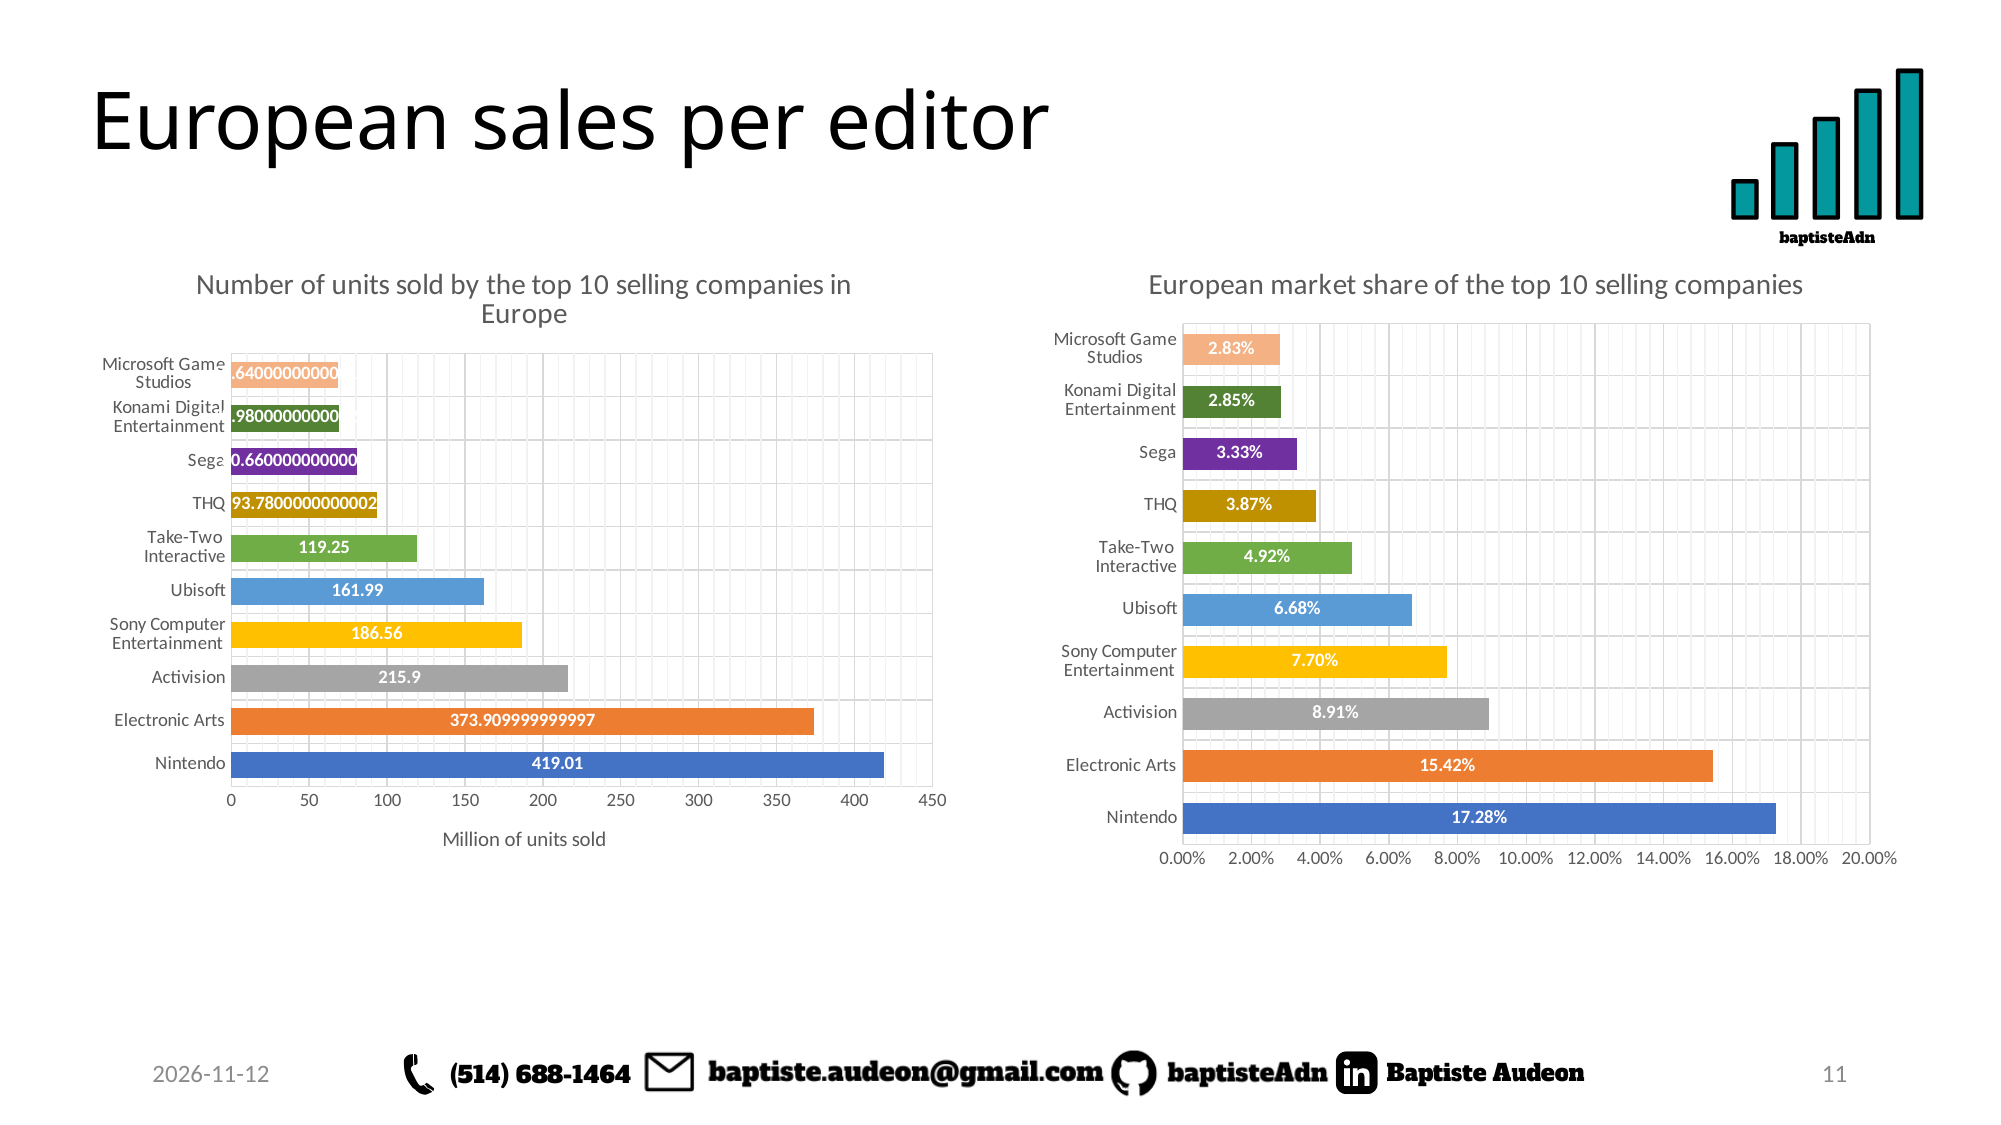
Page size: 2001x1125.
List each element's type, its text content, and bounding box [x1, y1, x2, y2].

chart [84, 242, 964, 882]
slide_number 11 [1412, 1042, 1863, 1103]
title European sales per editor [75, 72, 1725, 175]
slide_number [137, 1042, 588, 1103]
picture [588, 1047, 1412, 1098]
chart [1035, 242, 1916, 882]
picture [1699, 29, 1955, 285]
